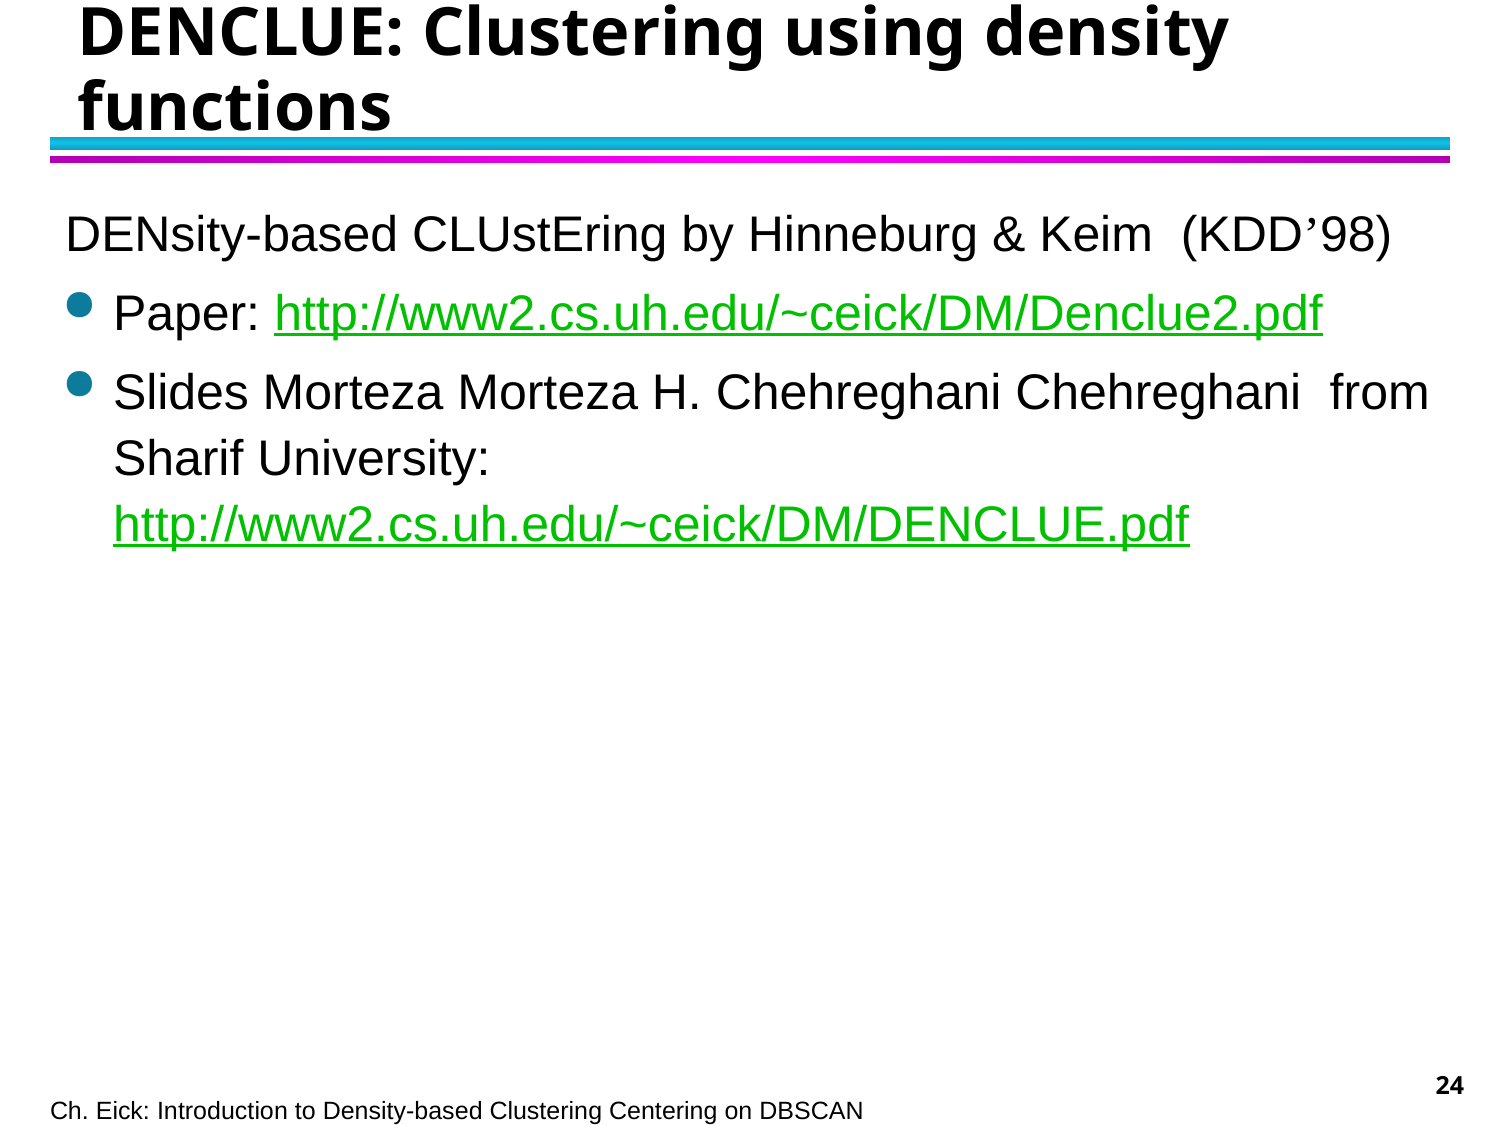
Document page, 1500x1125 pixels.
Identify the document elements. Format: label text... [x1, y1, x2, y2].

list DENsity-based CLUstEring by Hinneburg & Keim (KDD’98) Paper: http://www2.cs.uh.edu/~ceick/DM/Denclue2.pdf Slides Morteza Morteza H. Chehreghani Chehreghani from Sharif University: http://www2.cs.uh.edu/~ceick/DM/DENCLUE.pdf [50, 187, 1450, 1075]
title DENCLUE: Clustering using density functions [62, 24, 1421, 113]
slide_number 24 [1420, 1062, 1500, 1125]
